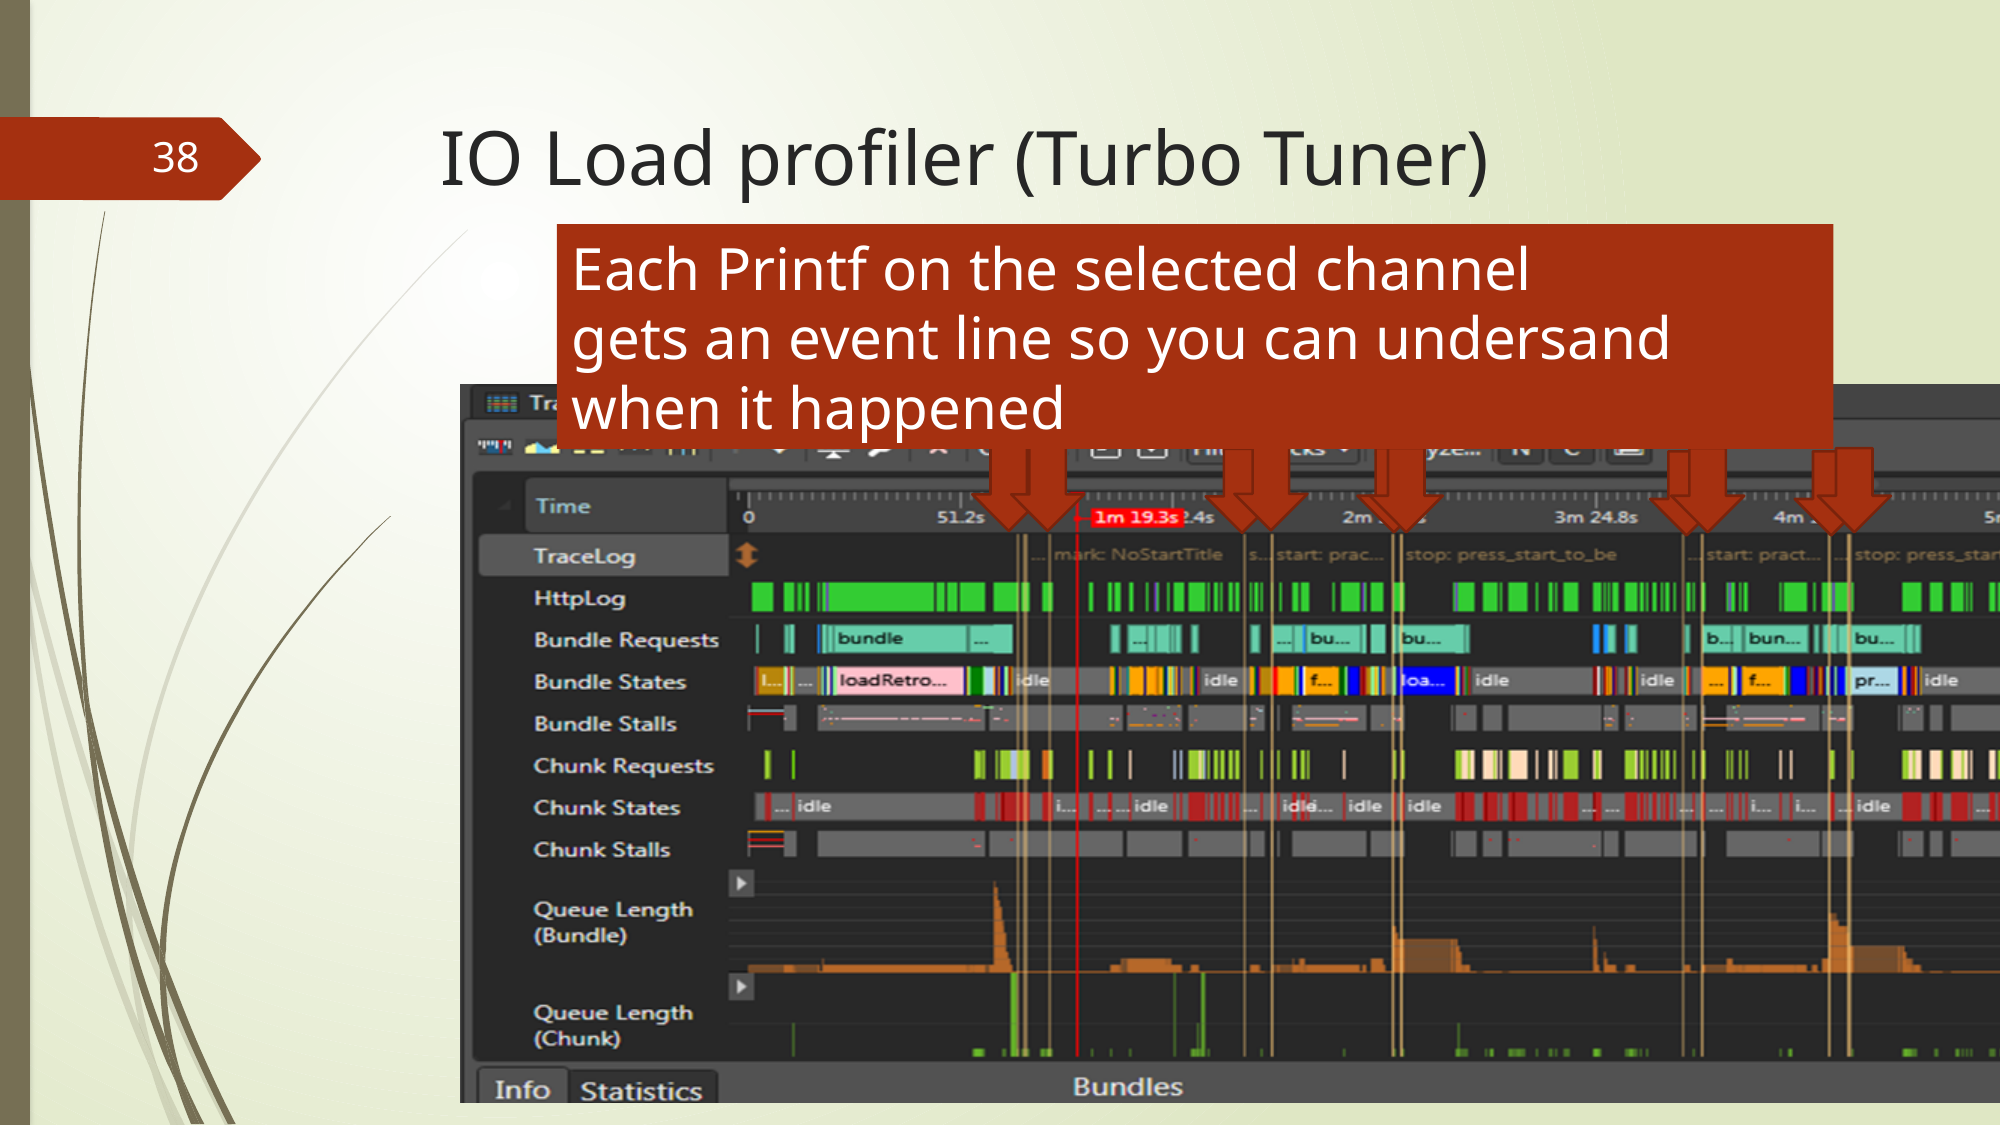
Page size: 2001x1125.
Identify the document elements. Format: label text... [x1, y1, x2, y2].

slide_number 38 [87, 129, 216, 190]
text_box Each Printf on the selected channel gets an event line so you can undersand when it happened [556, 224, 1834, 382]
title IO Load profiler (Turbo Tuner) [425, 102, 1888, 313]
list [460, 383, 2000, 1103]
